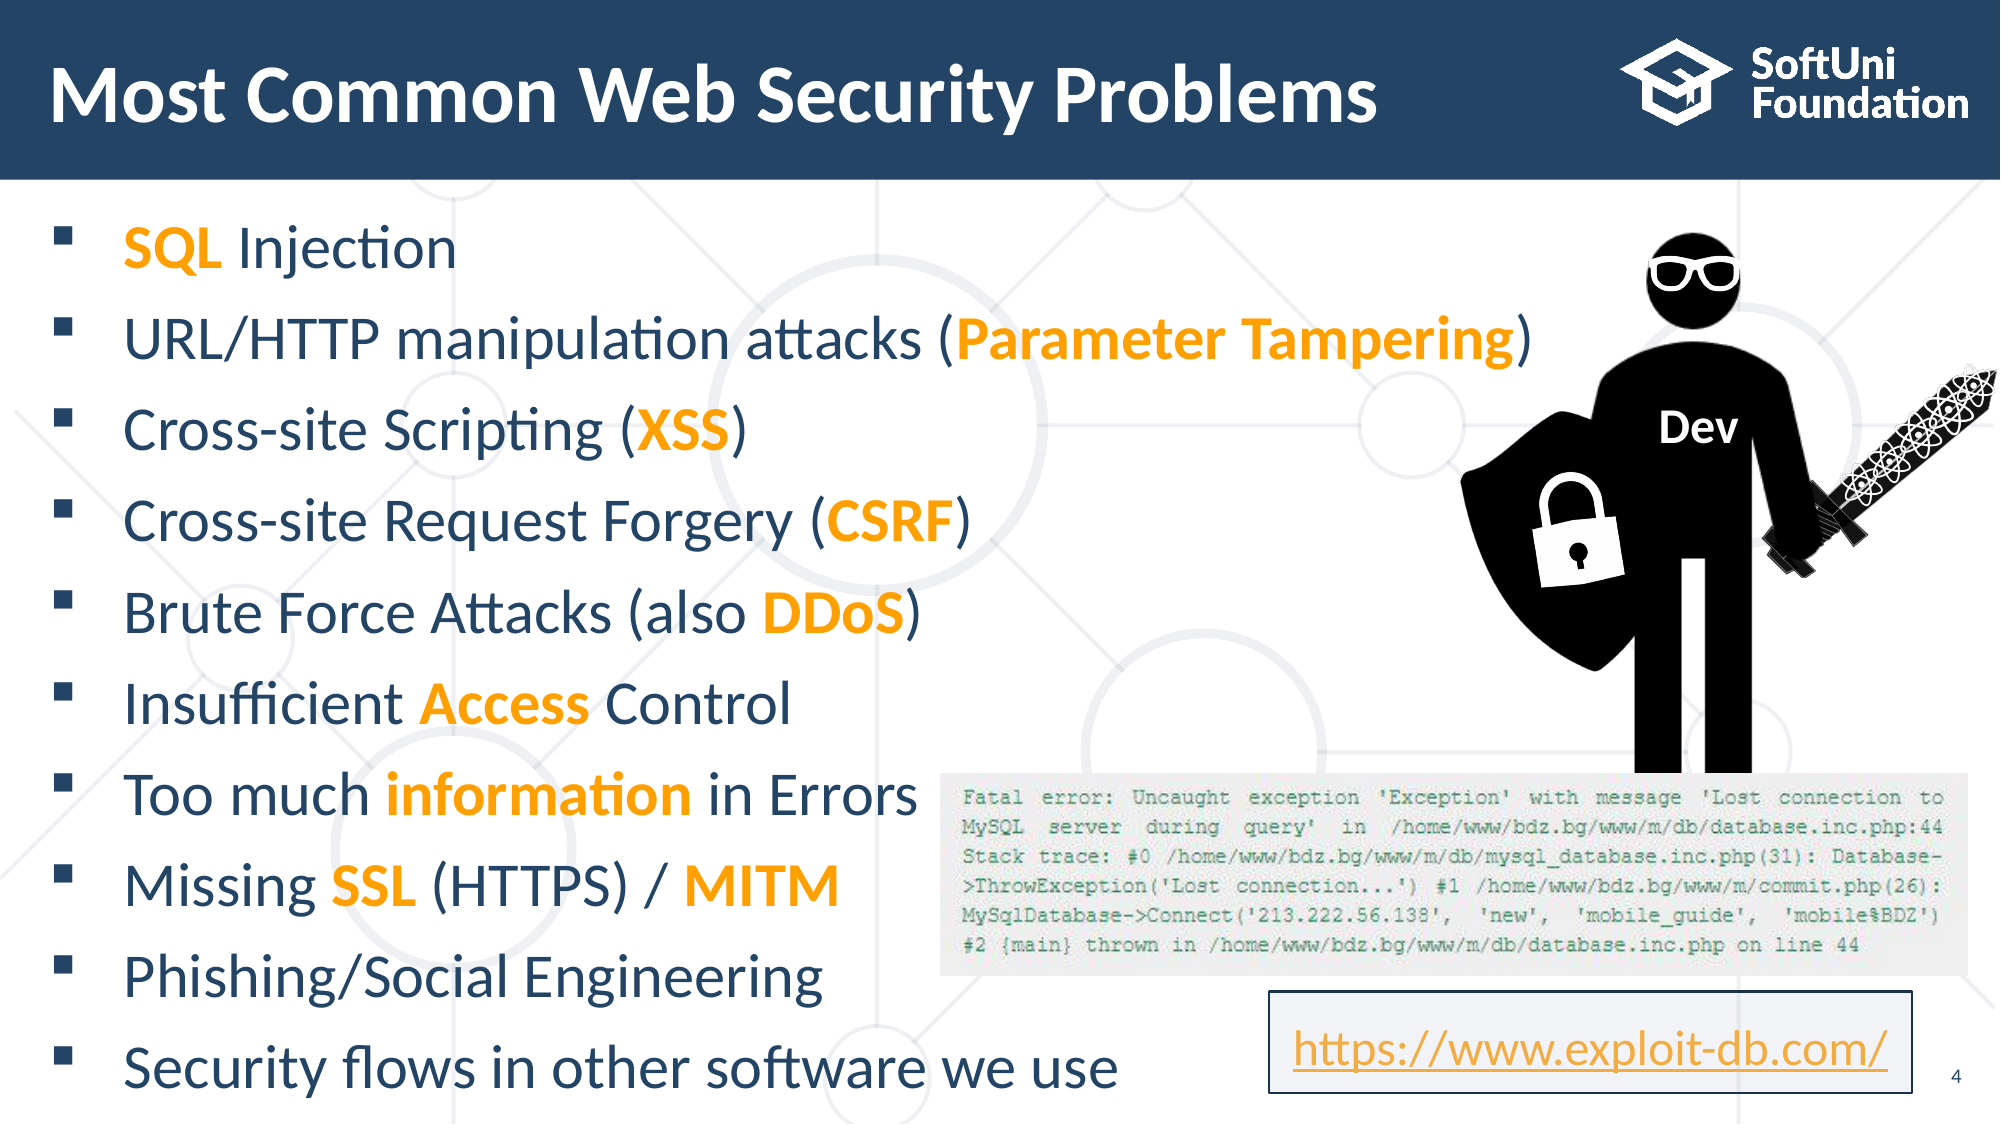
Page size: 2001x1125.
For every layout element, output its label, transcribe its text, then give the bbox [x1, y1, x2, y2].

text_box https://www.exploit-db.com/ [1269, 991, 1912, 1093]
list SQL Injection URL/HTTP manipulation attacks (Parameter Tampering) Cross-site Scripting (XSS) Cross-site Request Forgery (CSRF) Brute Force Attacks (also DDoS) Insufficient Access Control Too much information in Errors Missing SSL (HTTPS) / MITM Phishing/Social Engineering Security flows in other software we use [31, 196, 1970, 1109]
picture [939, 773, 1968, 977]
slide_number 4 [1897, 1049, 1968, 1101]
picture [1619, 38, 1968, 126]
title Most Common Web Security Problems [31, 16, 1591, 162]
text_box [1411, 214, 2000, 794]
